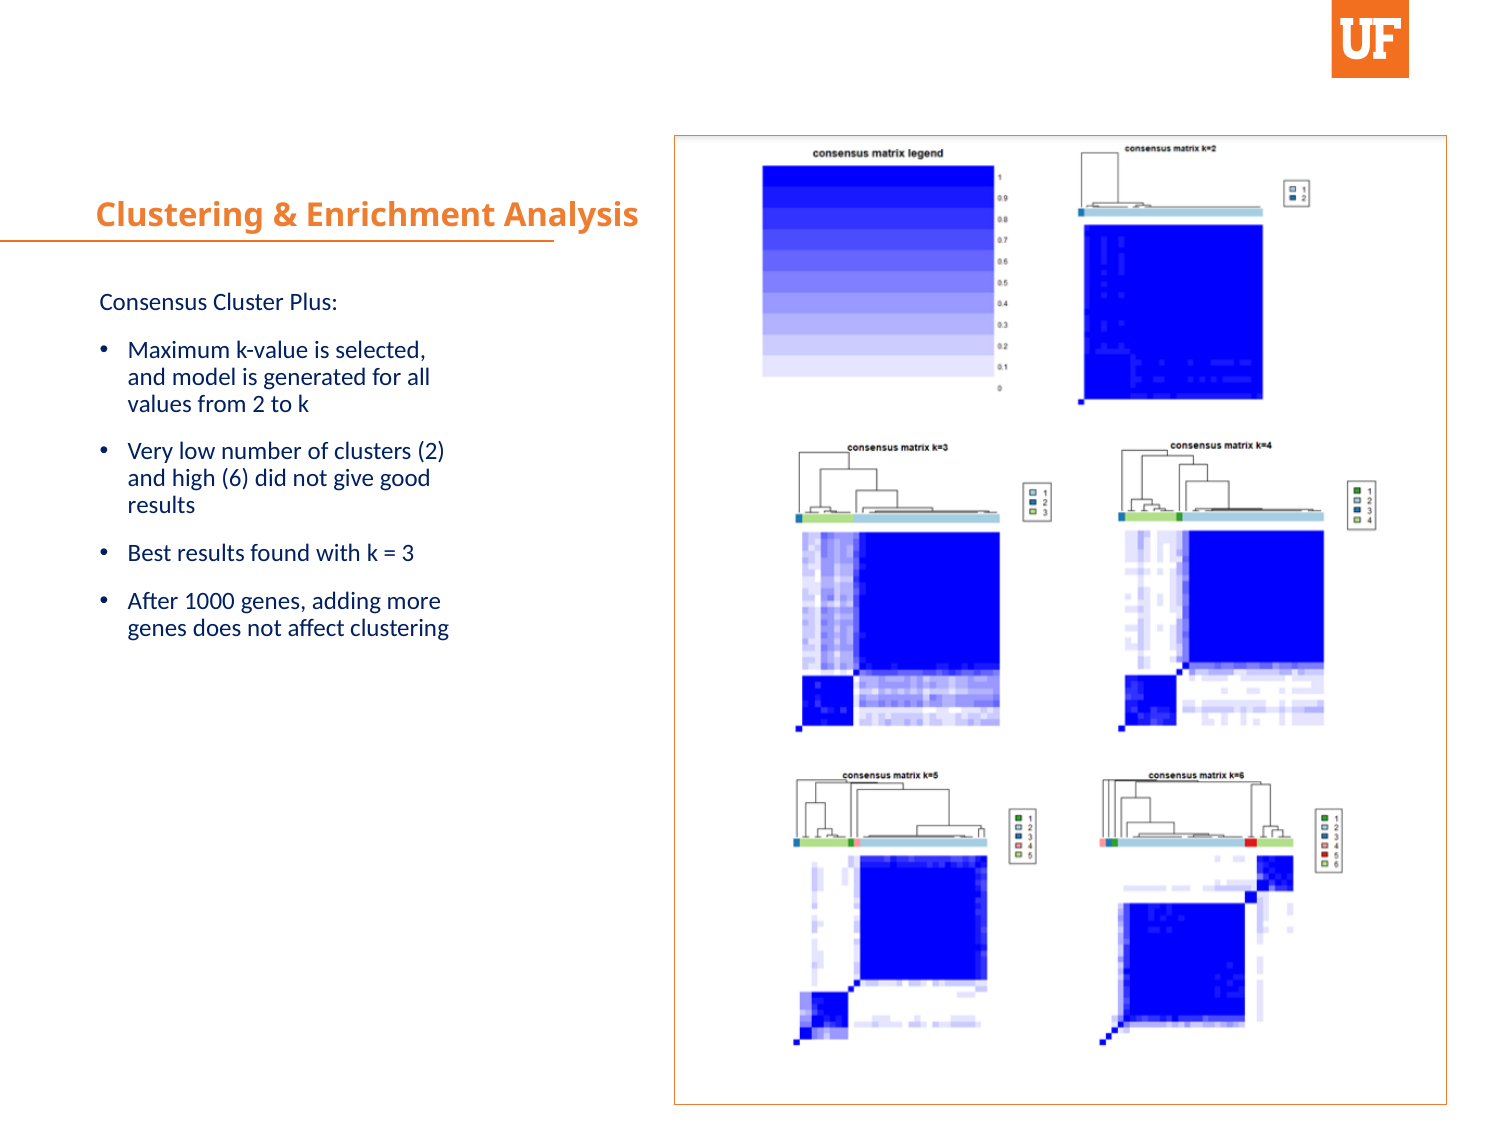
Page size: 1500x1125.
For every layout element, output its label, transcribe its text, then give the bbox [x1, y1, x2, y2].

title Clustering & Enrichment Analysis [80, 80, 1375, 241]
picture [674, 135, 1447, 1105]
list Consensus Cluster Plus: Maximum k-value is selected, and model is generated for all values from 2 to k Very low number of clusters (2) and high (6) did not give good results Best results found with k = 3 After 1000 genes, adding more genes does not affect clustering [84, 281, 471, 1049]
